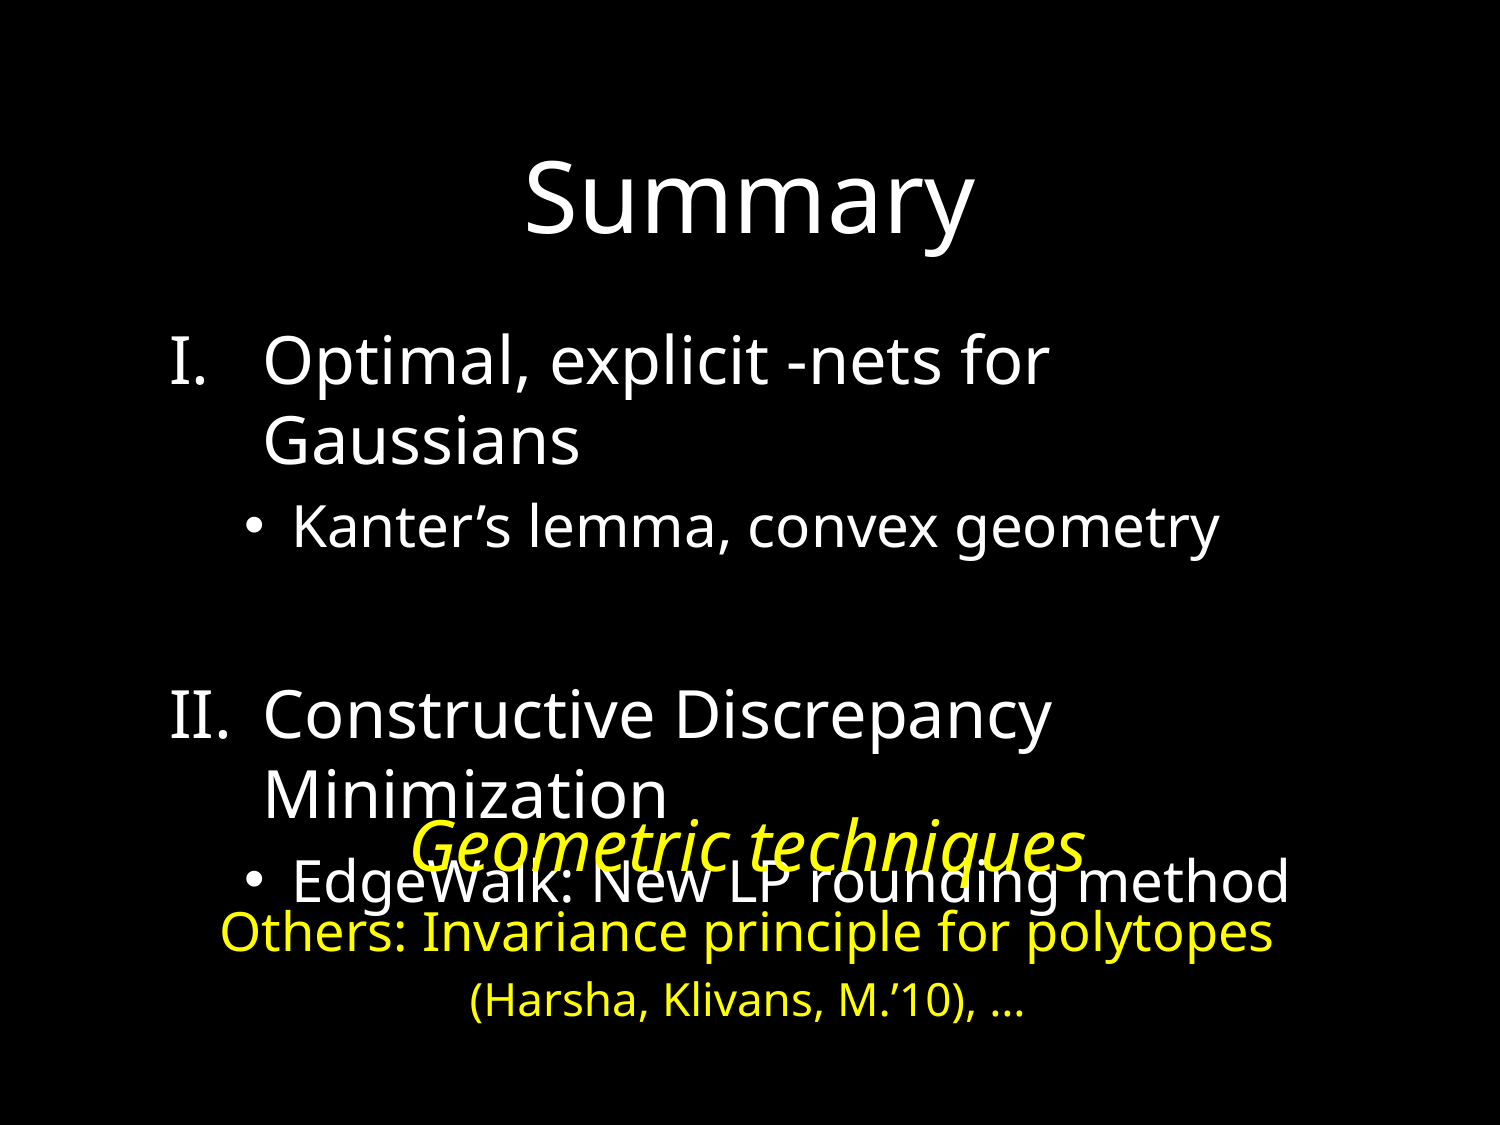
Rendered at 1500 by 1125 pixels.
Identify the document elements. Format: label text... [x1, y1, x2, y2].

text_box Geometric techniques Others: Invariance principle for polytopes (Harsha, Klivans, M.’10), … [95, 793, 1400, 1044]
title Summary [112, 99, 1388, 288]
